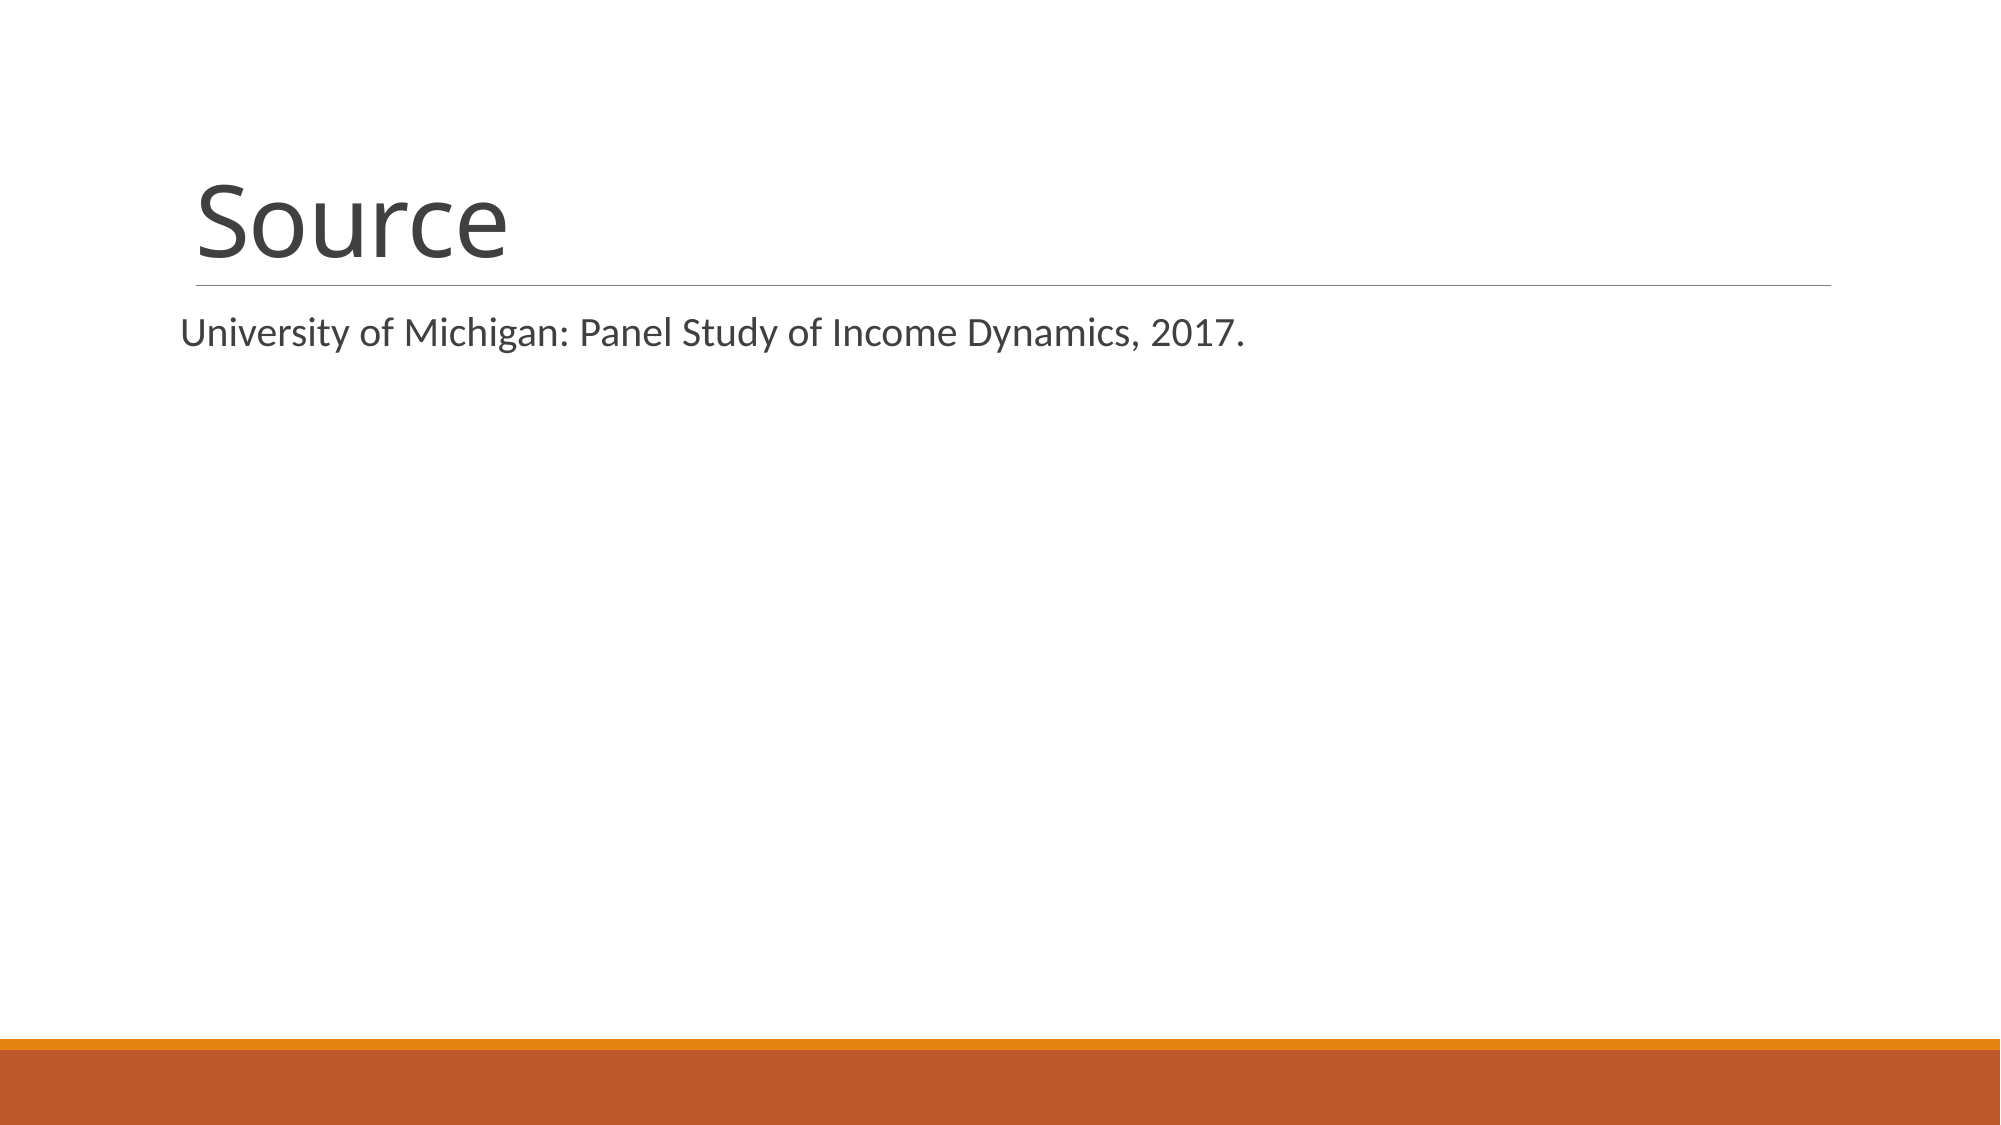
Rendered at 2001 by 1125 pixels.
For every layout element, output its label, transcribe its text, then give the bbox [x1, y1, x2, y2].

title Source [180, 47, 1830, 285]
list University of Michigan: Panel Study of Income Dynamics, 2017. [180, 302, 1830, 963]
